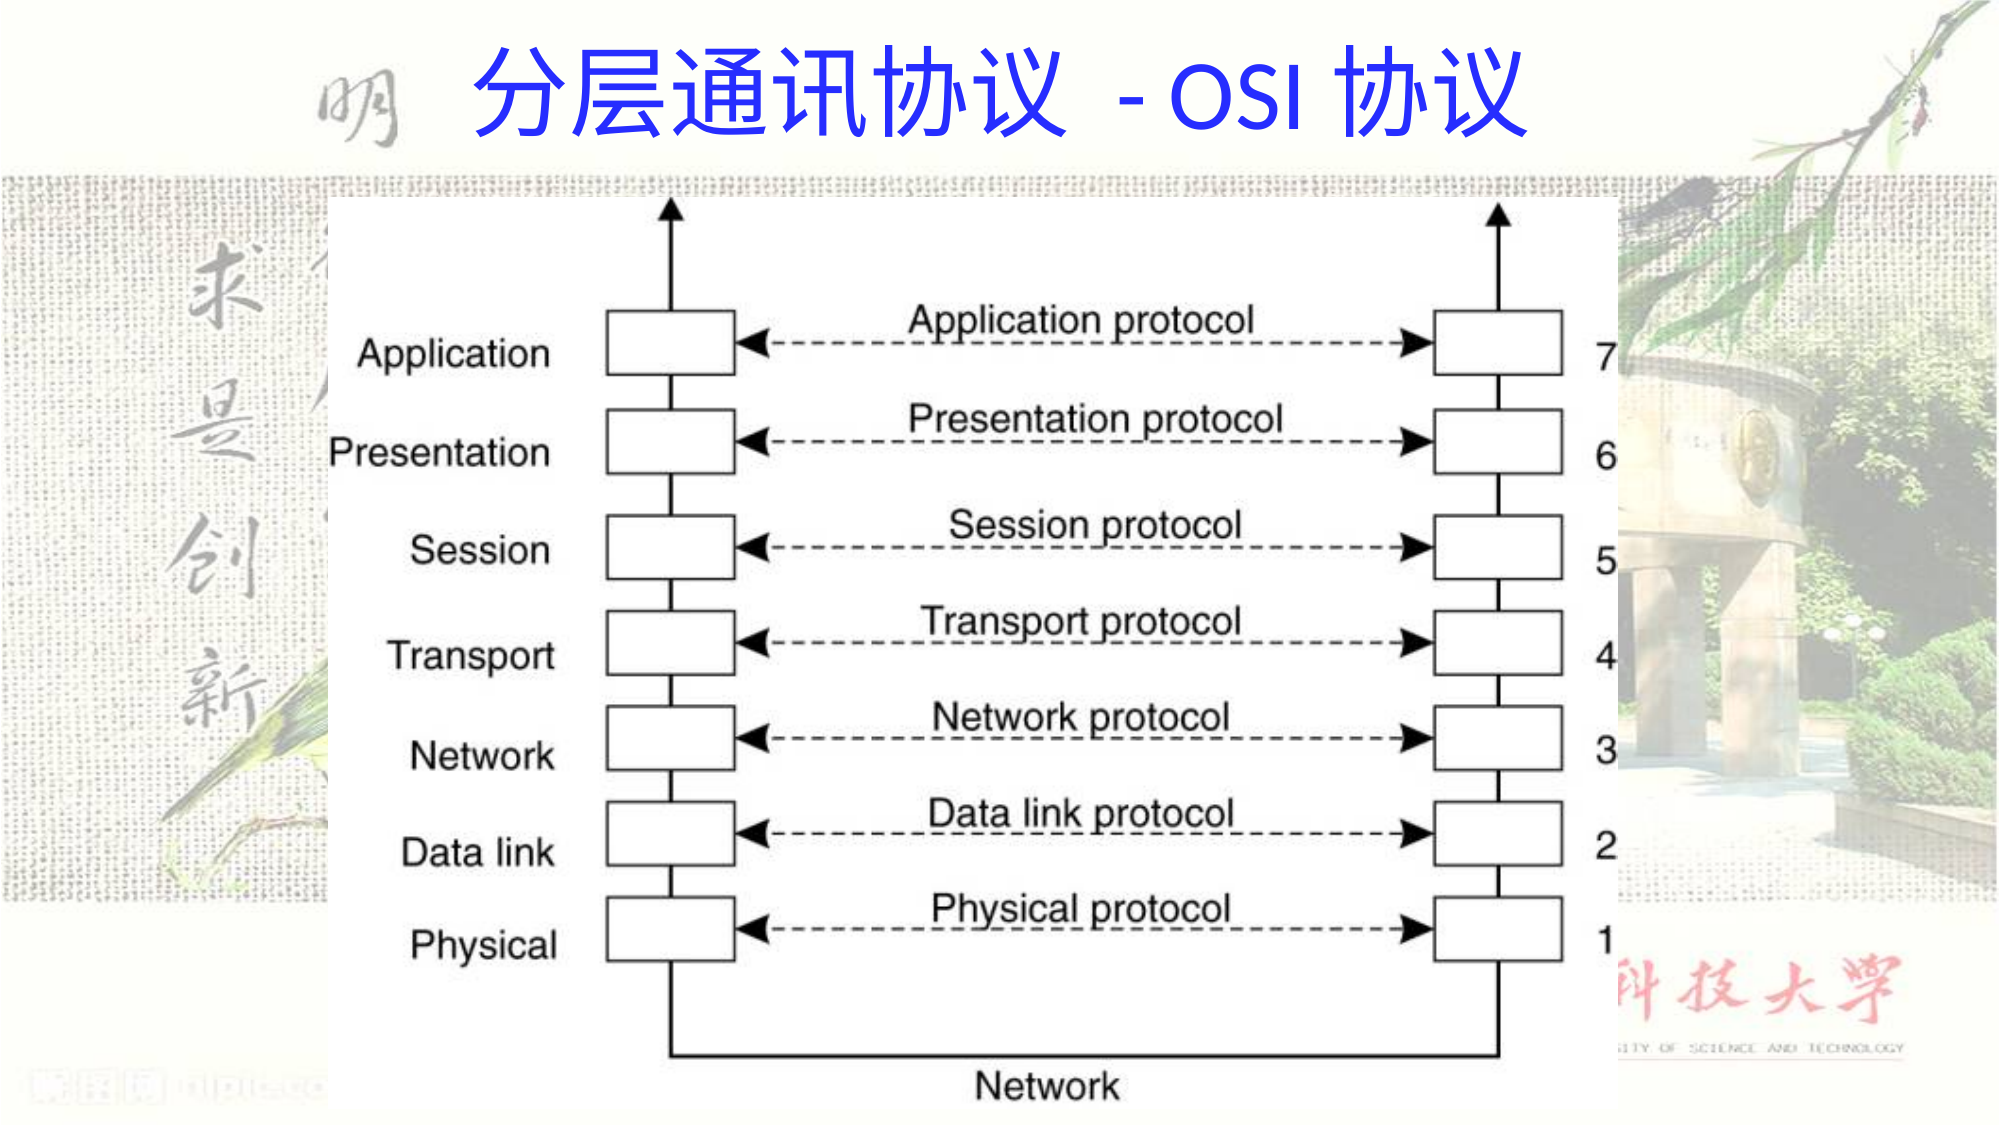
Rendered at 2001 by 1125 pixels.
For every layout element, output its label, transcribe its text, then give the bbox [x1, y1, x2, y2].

picture [1, 183, 1999, 1125]
title 分层通讯协议 - OSI协议 [0, 0, 2000, 183]
